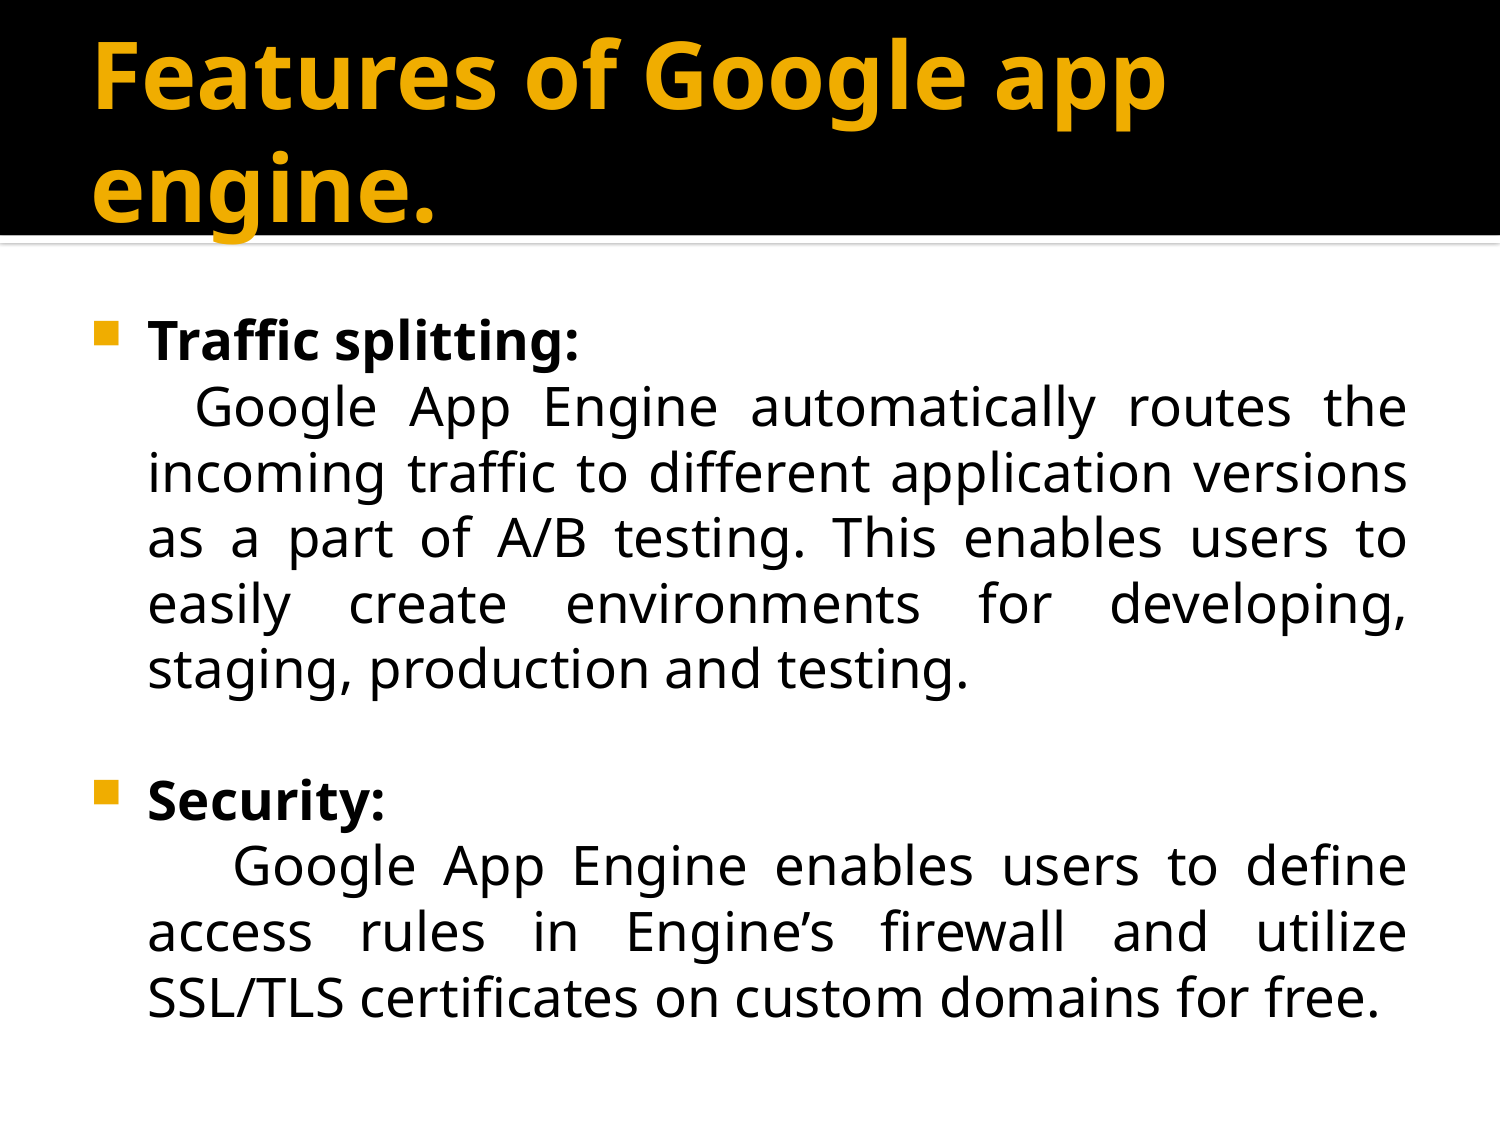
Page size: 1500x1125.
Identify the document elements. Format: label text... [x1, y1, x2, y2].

title Features of Google app engine. [75, 25, 1425, 231]
list Traffic splitting: Google App Engine automatically routes the incoming traffic to different application versions as a part of A/B testing. This enables users to easily create environments for developing, staging, production and testing. Security: Google App Engine enables users to define access rules in Engine’s firewall and utilize SSL/TLS certificates on custom domains for free. [75, 291, 1425, 1050]
